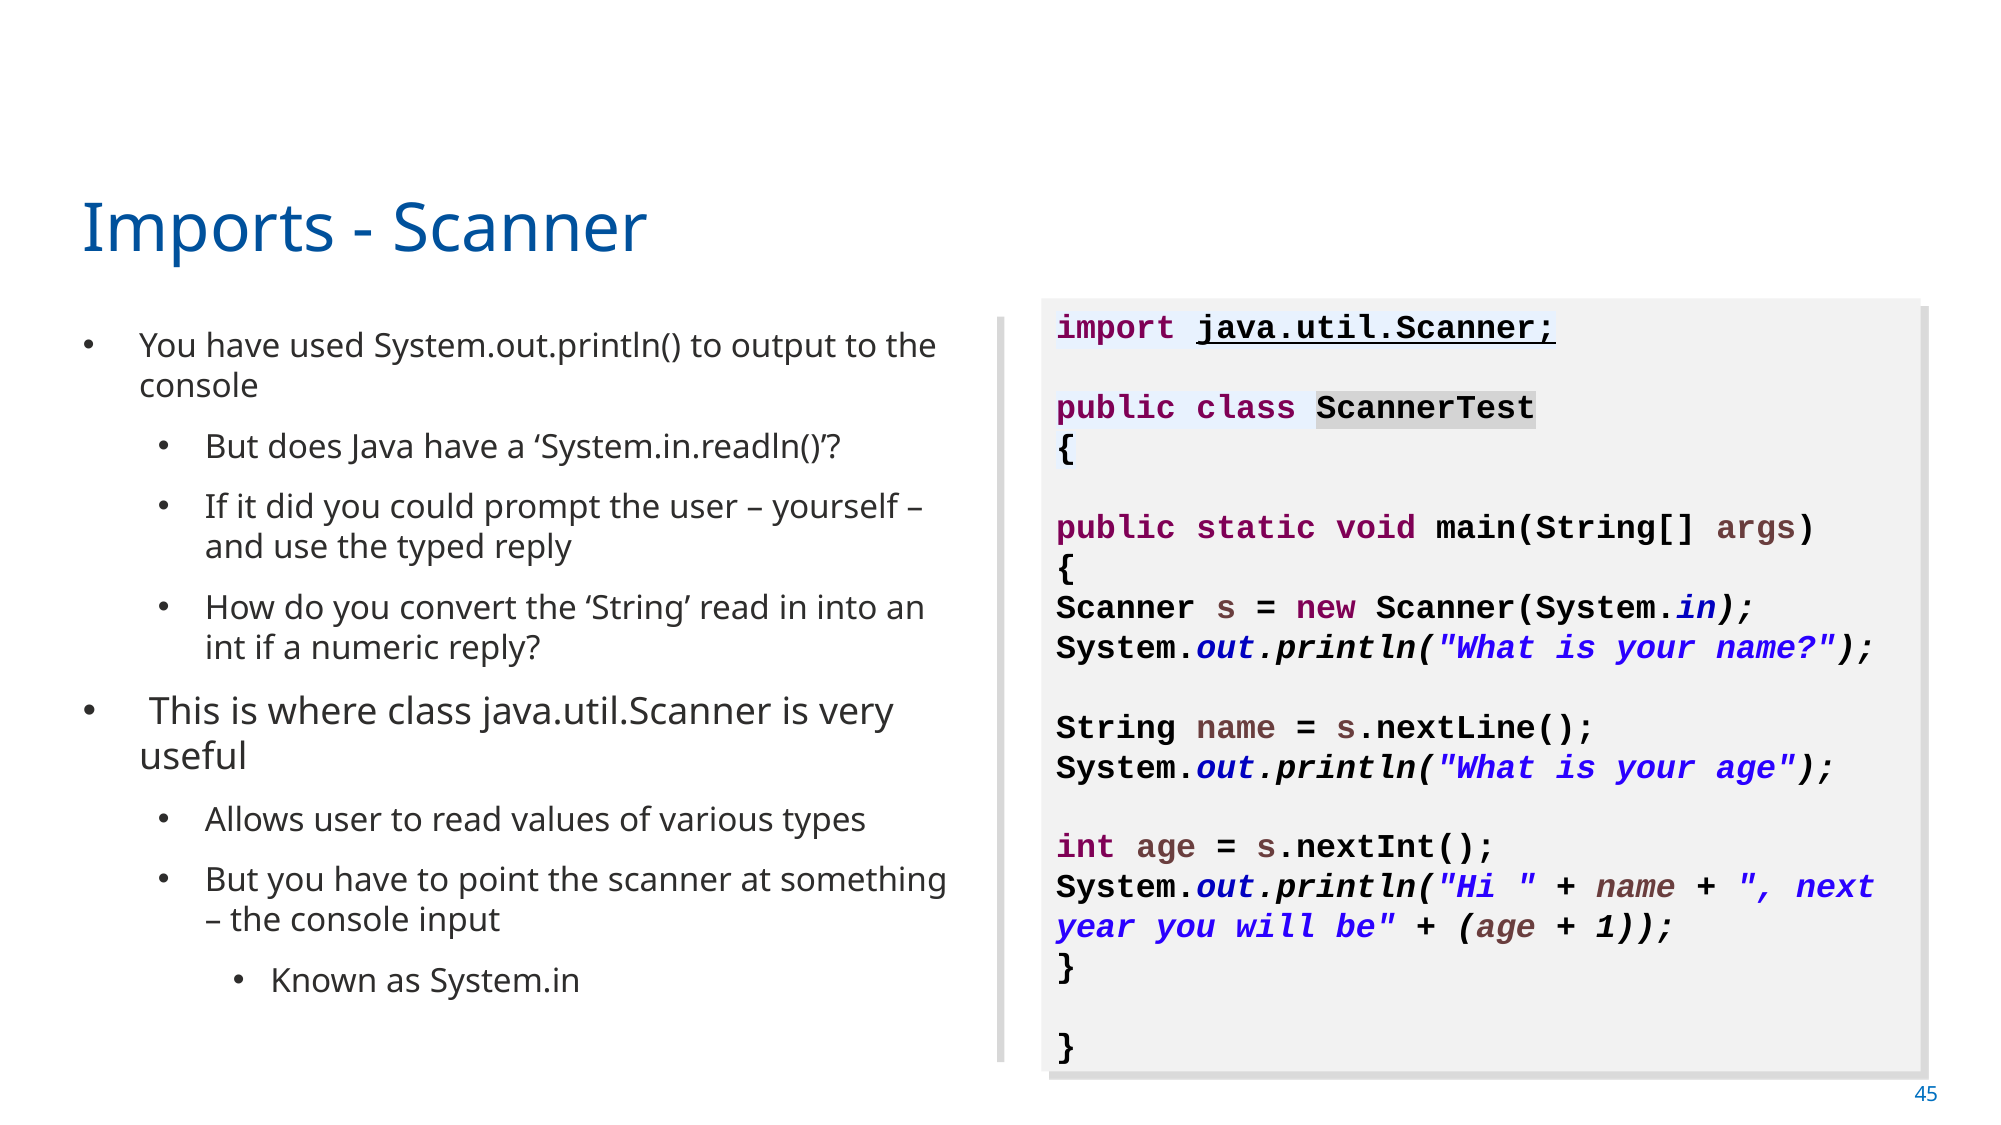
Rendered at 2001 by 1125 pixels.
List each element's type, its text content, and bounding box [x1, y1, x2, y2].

text_box import java.util.Scanner; public class ScannerTest { public static void main(String[] args) { Scanner s = new Scanner(System.in); System.out.println("What is your name?"); String name = s.nextLine(); System.out.println("What is your age"); int age = s.nextInt(); System.out.println("Hi " + name + ", next year you will be" + (age + 1)); } } [1041, 298, 1921, 1072]
title Imports - Scanner [67, 170, 1565, 273]
list You have used System.out.println() to output to the console But does Java have a ‘System.in.readln()’? If it did you could prompt the user – yourself – and use the typed reply How do you convert the ‘String’ read in into an int if a numeric reply? This is where class java.util.Scanner is very useful Allows user to read values of various types But you have to point the scanner at something – the console input Known as System.in [67, 316, 984, 1063]
